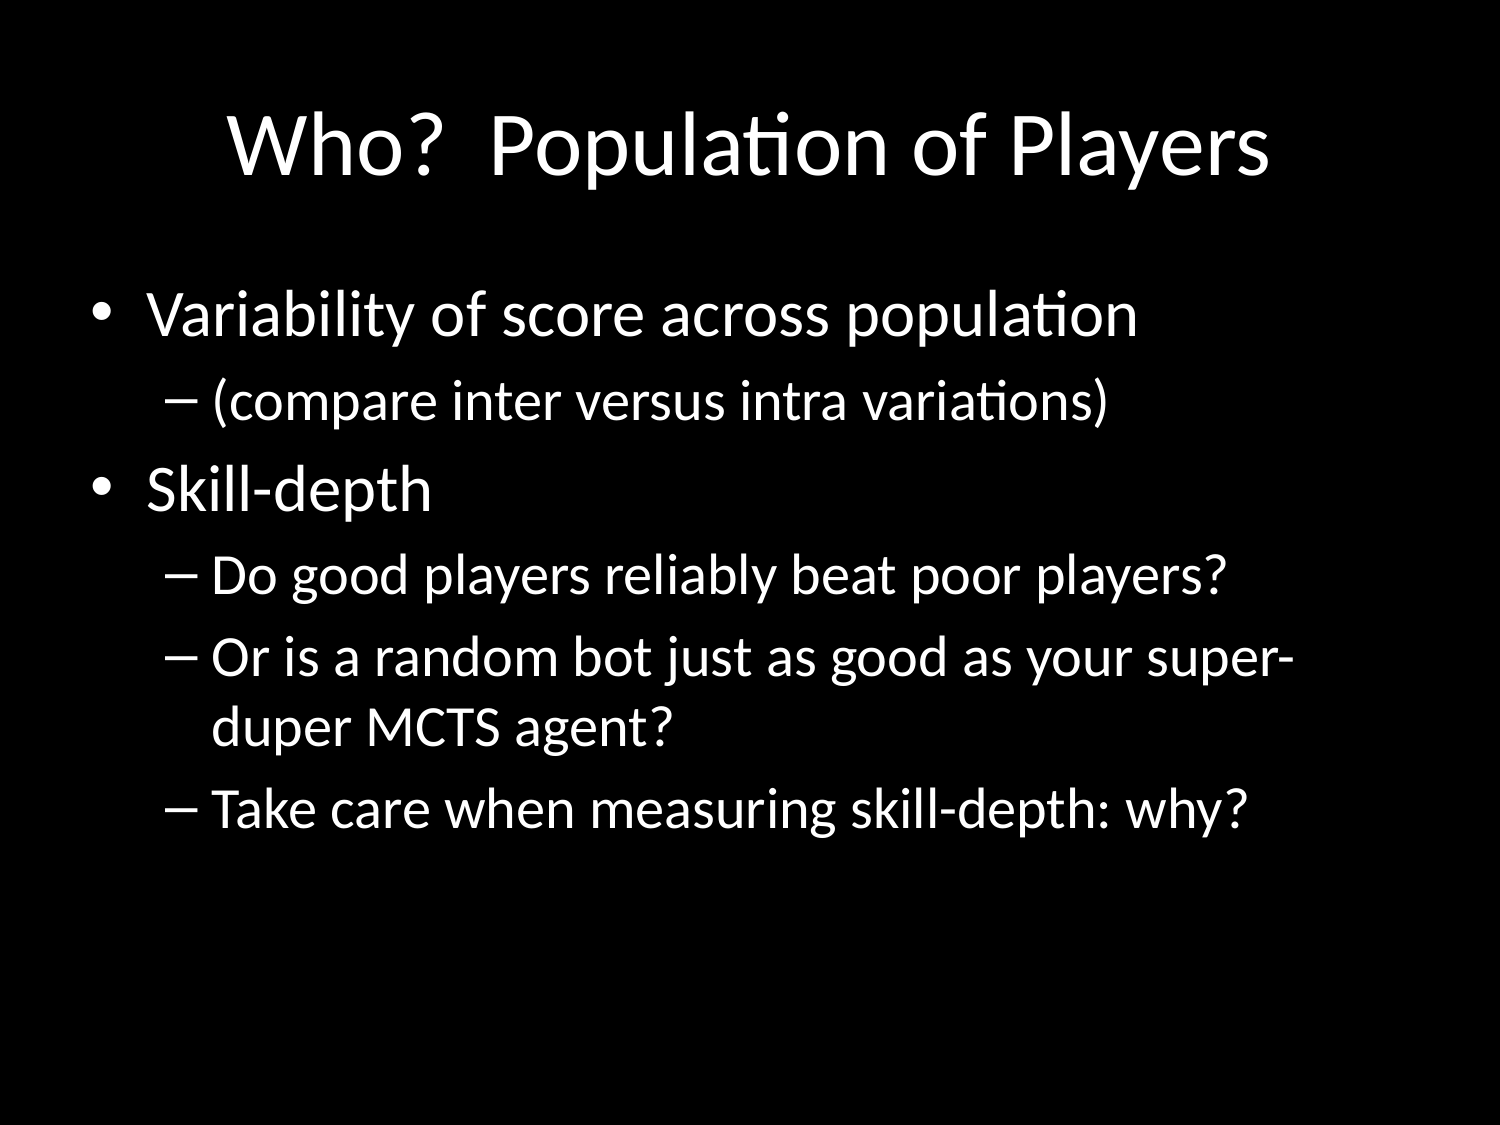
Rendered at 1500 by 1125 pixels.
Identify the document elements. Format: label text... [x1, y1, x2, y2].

list Variability of score across population (compare inter versus intra variations) Skill-depth Do good players reliably beat poor players? Or is a random bot just as good as your super-duper MCTS agent? Take care when measuring skill-depth: why? [75, 262, 1425, 1005]
title Who? Population of Players [75, 45, 1425, 233]
